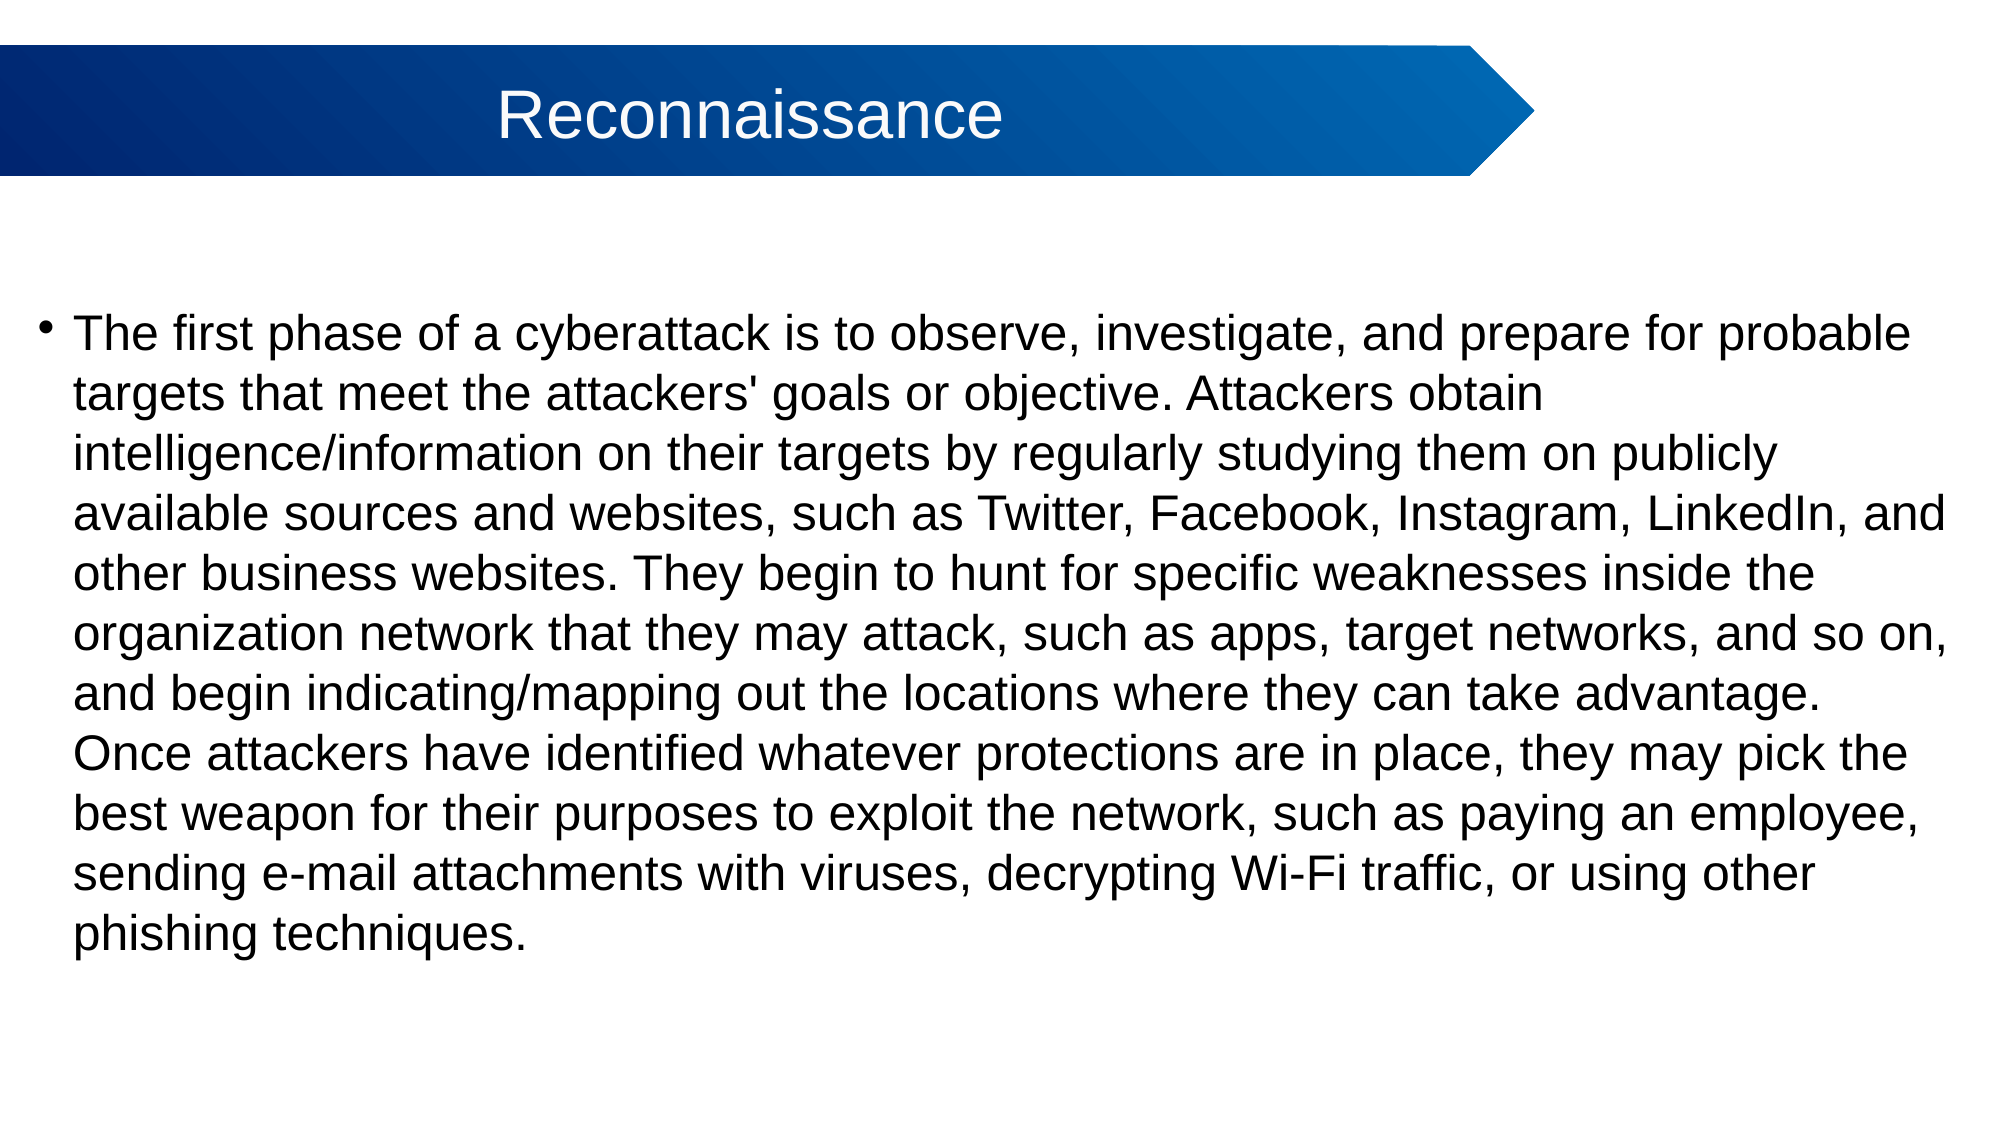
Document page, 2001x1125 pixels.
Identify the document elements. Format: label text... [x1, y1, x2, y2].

list The first phase of a cyberattack is to observe, investigate, and prepare for probable targets that meet the attackers' goals or objective. Attackers obtain intelligence/information on their targets by regularly studying them on publicly available sources and websites, such as Twitter, Facebook, Instagram, LinkedIn, and other business websites. They begin to hunt for specific weaknesses inside the organization network that they may attack, such as apps, target networks, and so on, and begin indicating/mapping out the locations where they can take advantage. Once attackers have identified whatever protections are in place, they may pick the best weapon for their purposes to exploit the network, such as paying an employee, sending e-mail attachments with viruses, decrypting Wi-Fi traffic, or using other phishing techniques. [37, 299, 1964, 1088]
text_box Reconnaissance [0, 44, 1537, 177]
